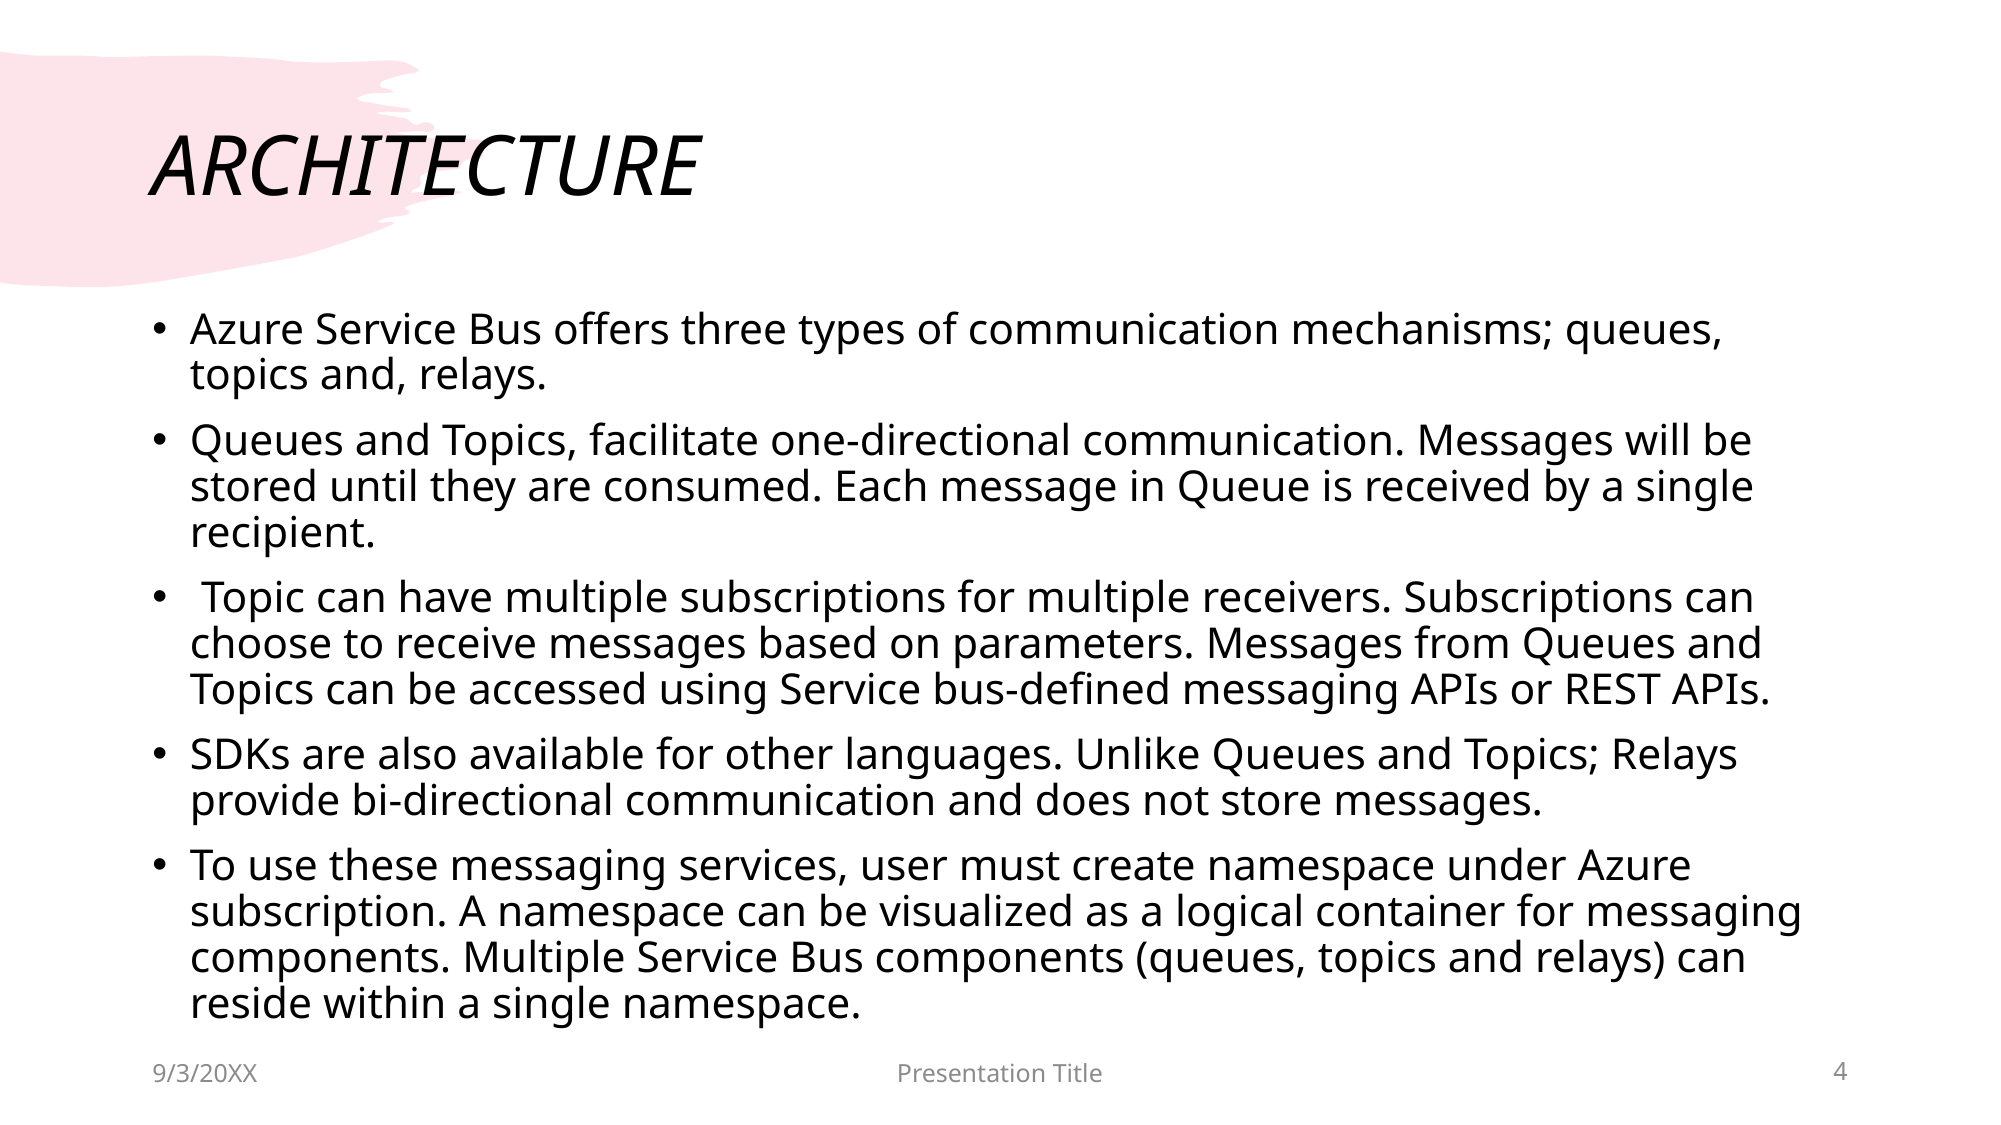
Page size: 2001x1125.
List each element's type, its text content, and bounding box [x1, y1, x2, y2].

slide_number 4 [1412, 1042, 1863, 1103]
title ARCHITECTURE [137, 59, 1863, 278]
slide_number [137, 1042, 588, 1103]
footer Presentation Title [662, 1042, 1338, 1103]
list Azure Service Bus offers three types of communication mechanisms; queues, topics and, relays. Queues and Topics, facilitate one-directional communication. Messages will be stored until they are consumed. Each message in Queue is received by a single recipient. Topic can have multiple subscriptions for multiple receivers. Subscriptions can choose to receive messages based on parameters. Messages from Queues and Topics can be accessed using Service bus-defined messaging APIs or REST APIs. SDKs are also available for other languages. Unlike Queues and Topics; Relays provide bi-directional communication and does not store messages. To use these messaging services, user must create namespace under Azure subscription. A namespace can be visualized as a logical container for messaging components. Multiple Service Bus components (queues, topics and relays) can reside within a single namespace. [137, 299, 1863, 1043]
